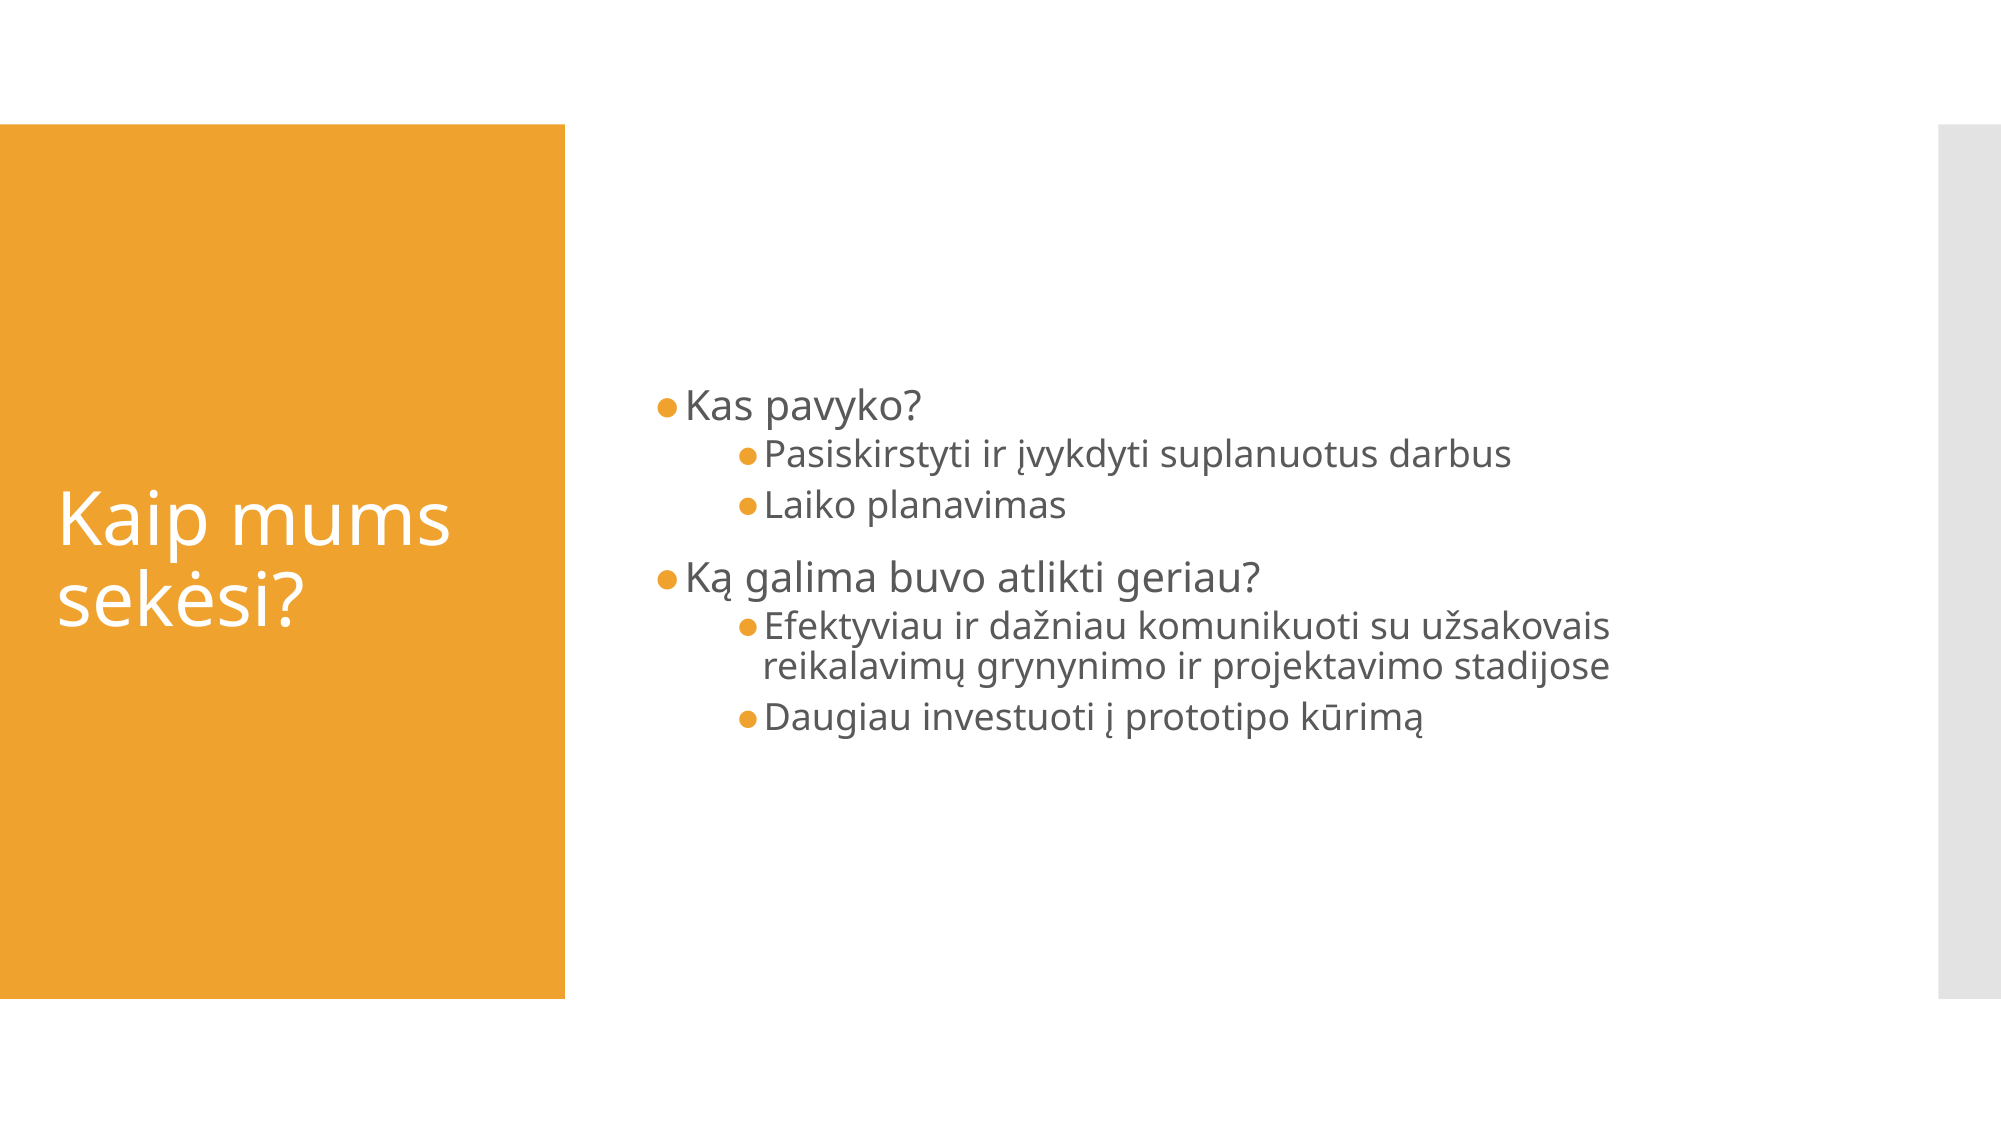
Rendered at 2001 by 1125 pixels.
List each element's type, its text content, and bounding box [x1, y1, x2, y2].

list Kas pavyko? Pasiskirstyti ir įvykdyti suplanuotus darbus Laiko planavimas Ką galima buvo atlikti geriau? Efektyviau ir dažniau komunikuoti su užsakovais reikalavimų grynynimo ir projektavimo stadijose Daugiau investuoti į prototipo kūrimą [634, 141, 1835, 982]
title Kaip mums sekėsi? [41, 184, 525, 940]
